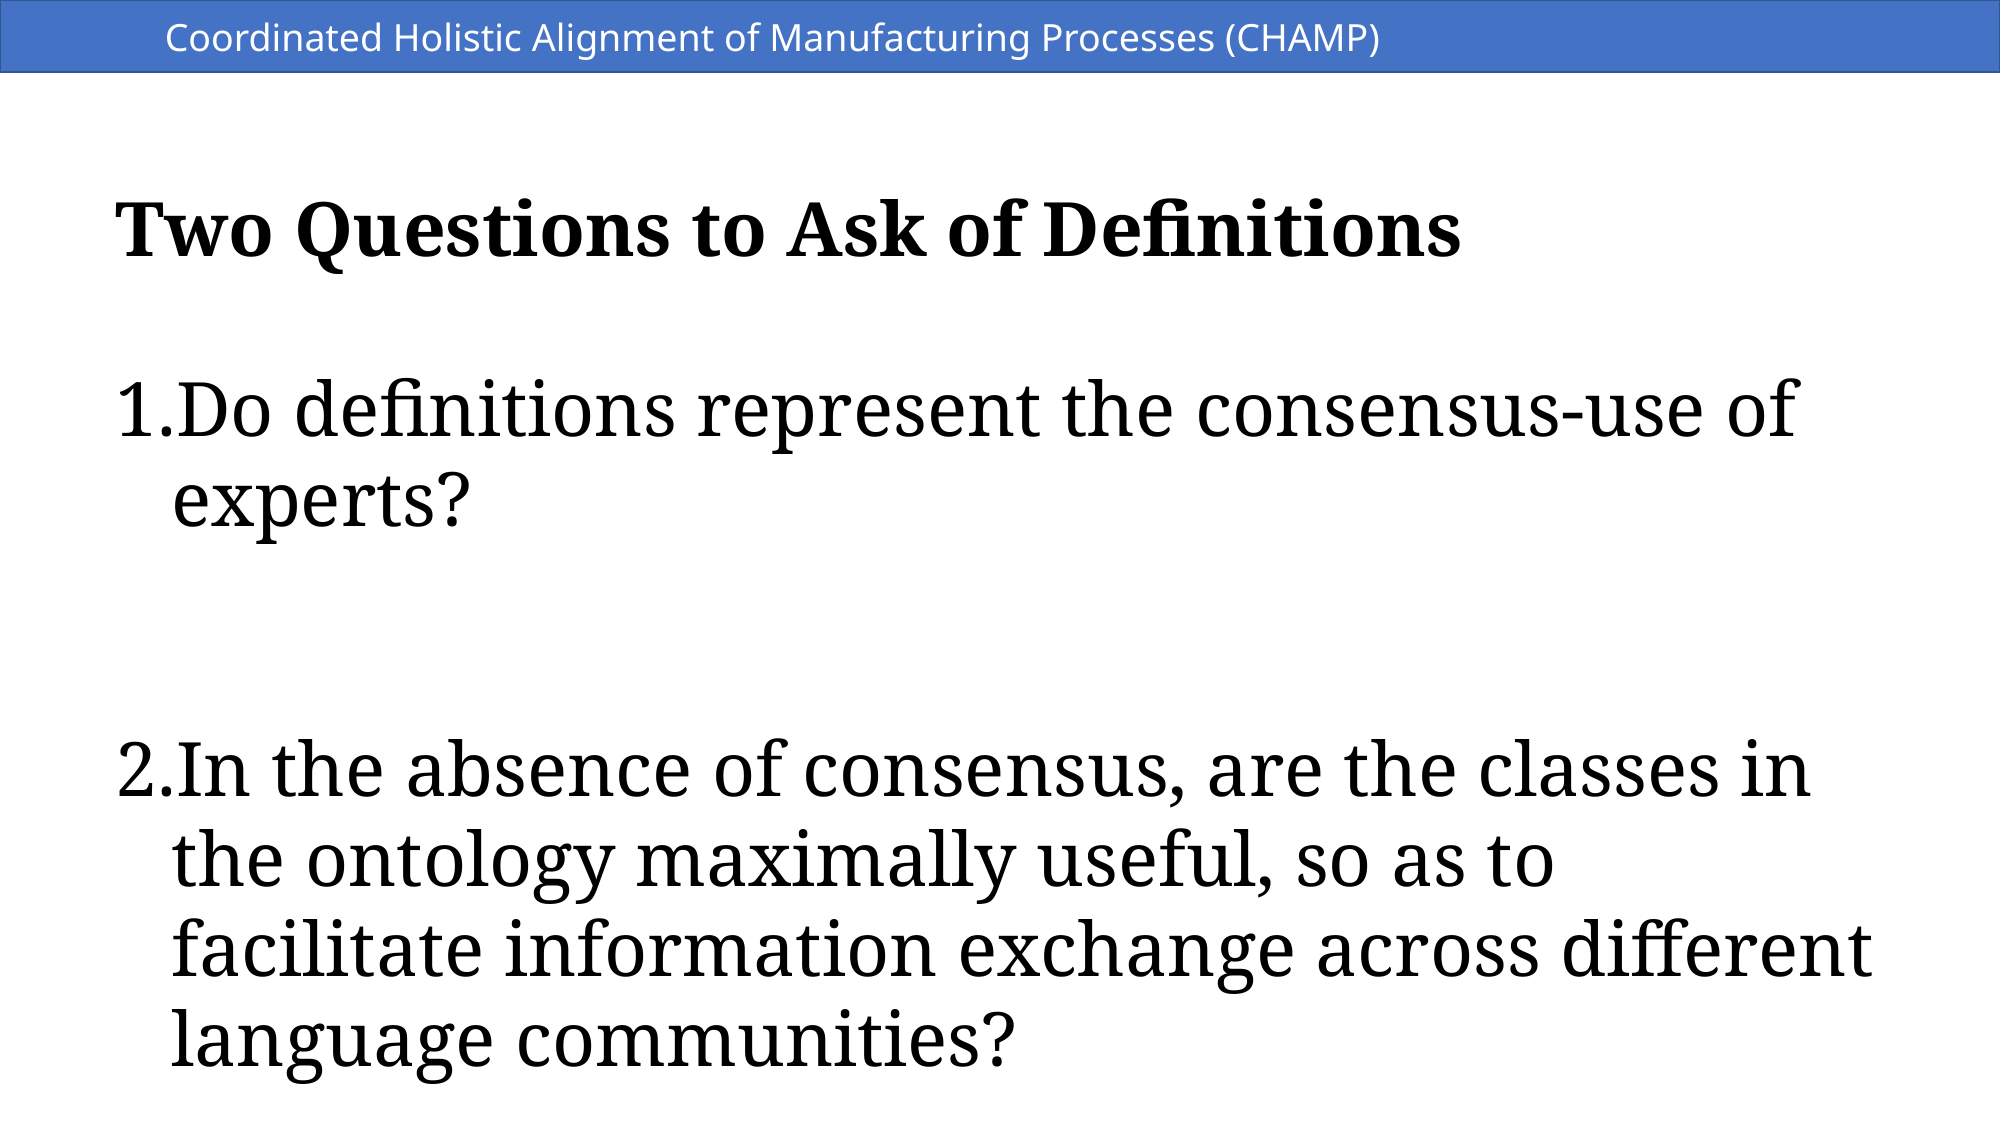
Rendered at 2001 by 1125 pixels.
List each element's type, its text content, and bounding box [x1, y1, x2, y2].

text_box Coordinated Holistic Alignment of Manufacturing Processes (CHAMP) [0, 0, 2000, 73]
text_box Two Questions to Ask of Definitions Do definitions represent the consensus-use of experts? In the absence of consensus, are the classes in the ontology maximally useful, so as to facilitate information exchange across different language communities? [100, 84, 1892, 1125]
